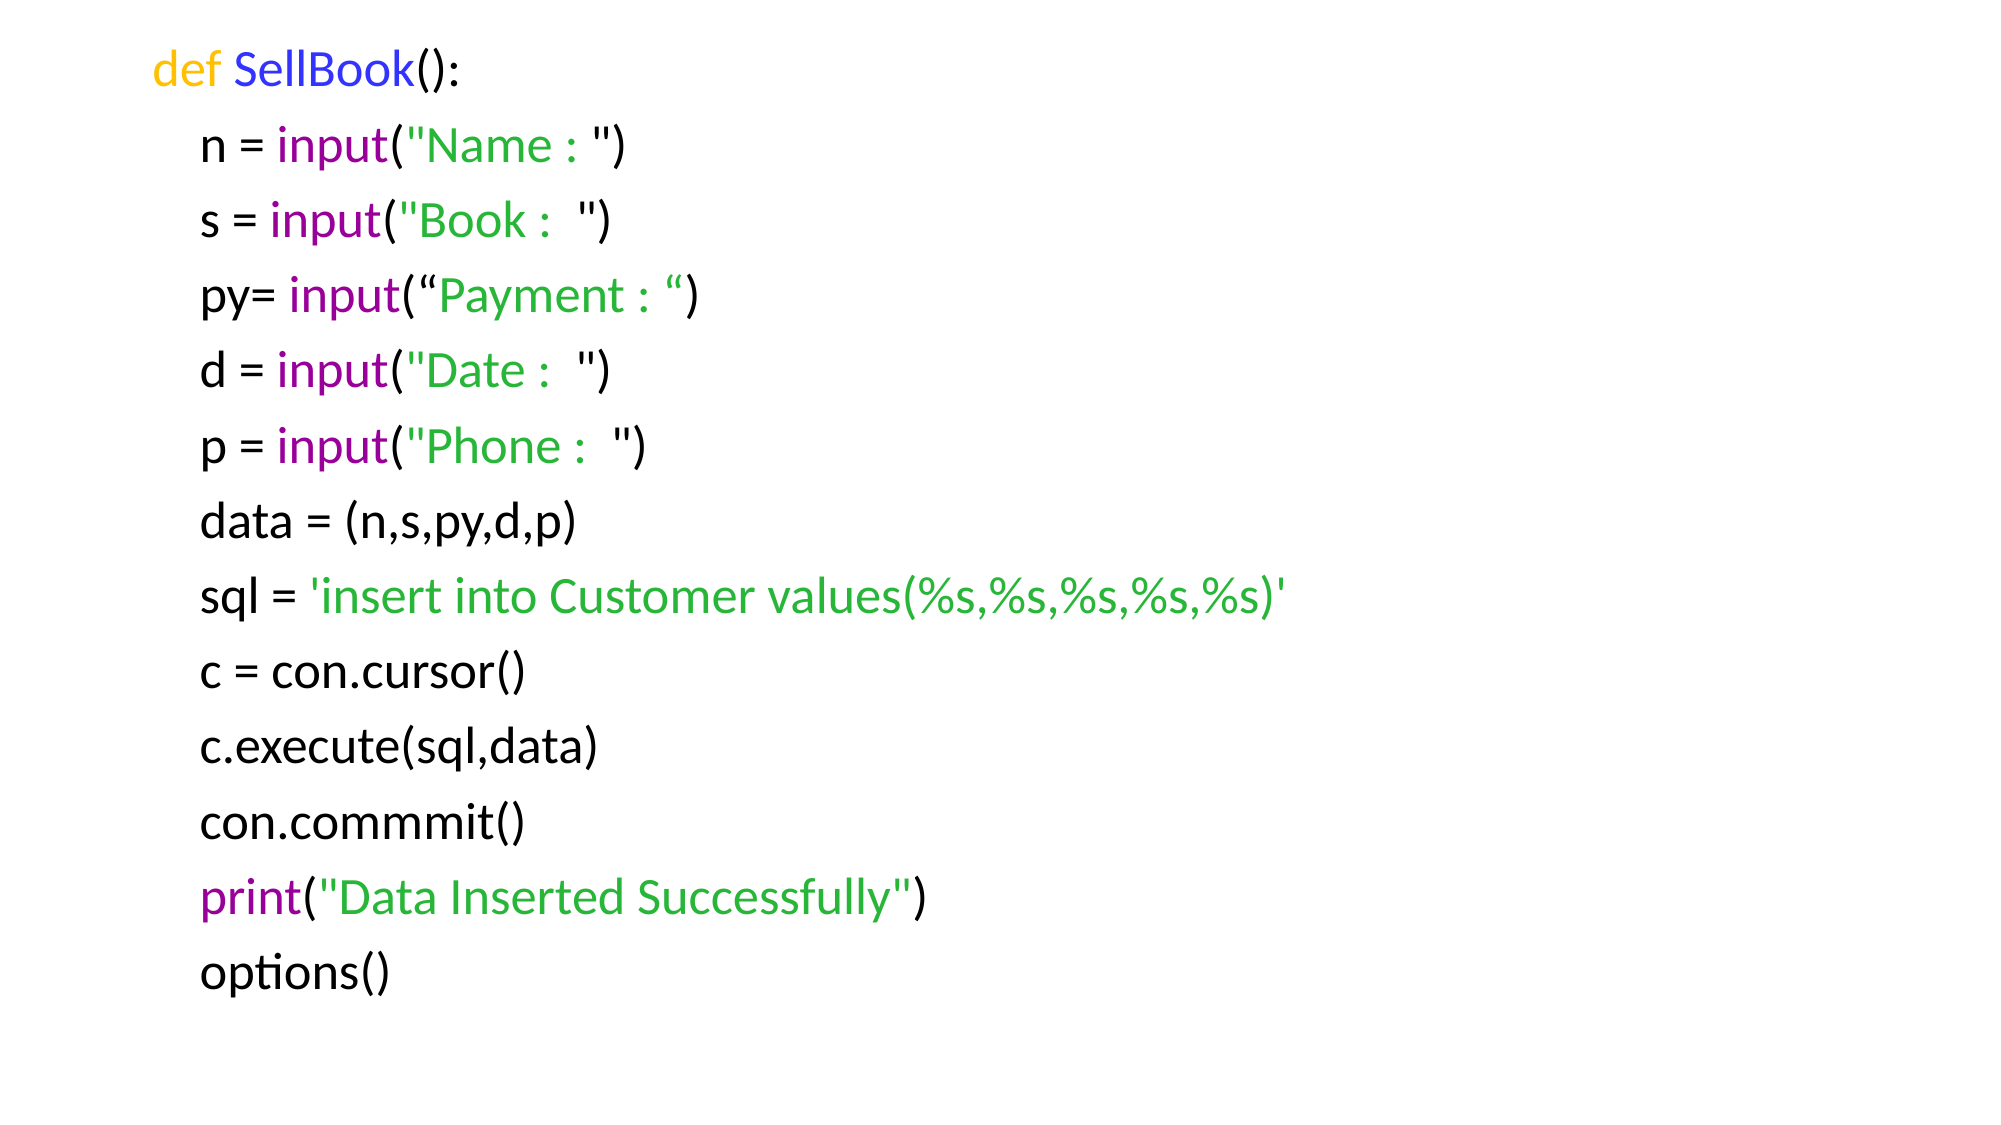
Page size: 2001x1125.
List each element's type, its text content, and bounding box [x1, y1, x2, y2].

list def SellBook(): n = input("Name : ") s = input("Book : ") py= input(“Payment : “) d = input("Date : ") p = input("Phone : ") data = (n,s,py,d,p) sql = 'insert into Customer values(%s,%s,%s,%s,%s)' c = con.cursor() c.execute(sql,data) con.commmit() print("Data Inserted Successfully") options() [137, 34, 1863, 1014]
